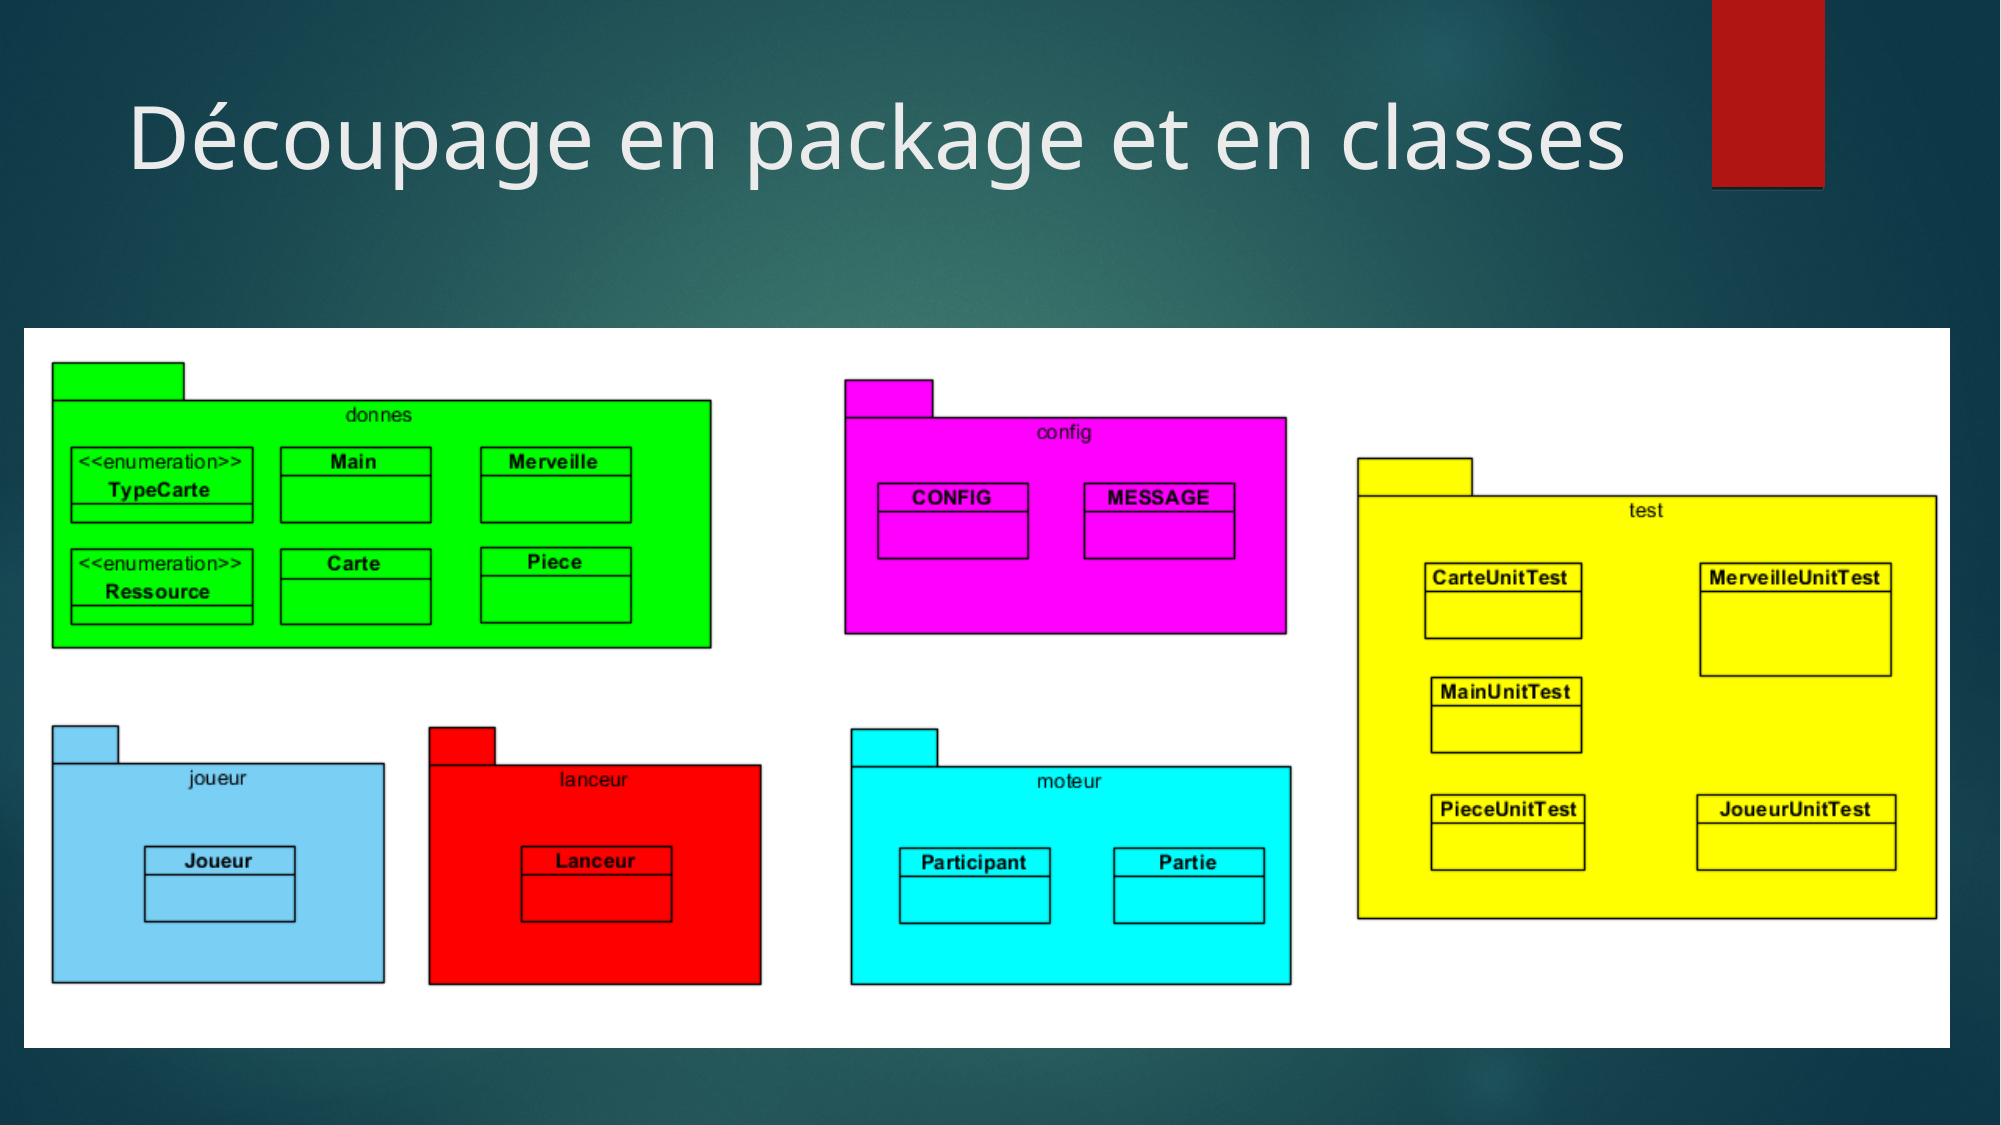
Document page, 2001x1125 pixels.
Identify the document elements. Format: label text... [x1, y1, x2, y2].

text_box Découpage en package et en classes [105, 74, 1649, 304]
picture [0, 0, 2001, 1125]
